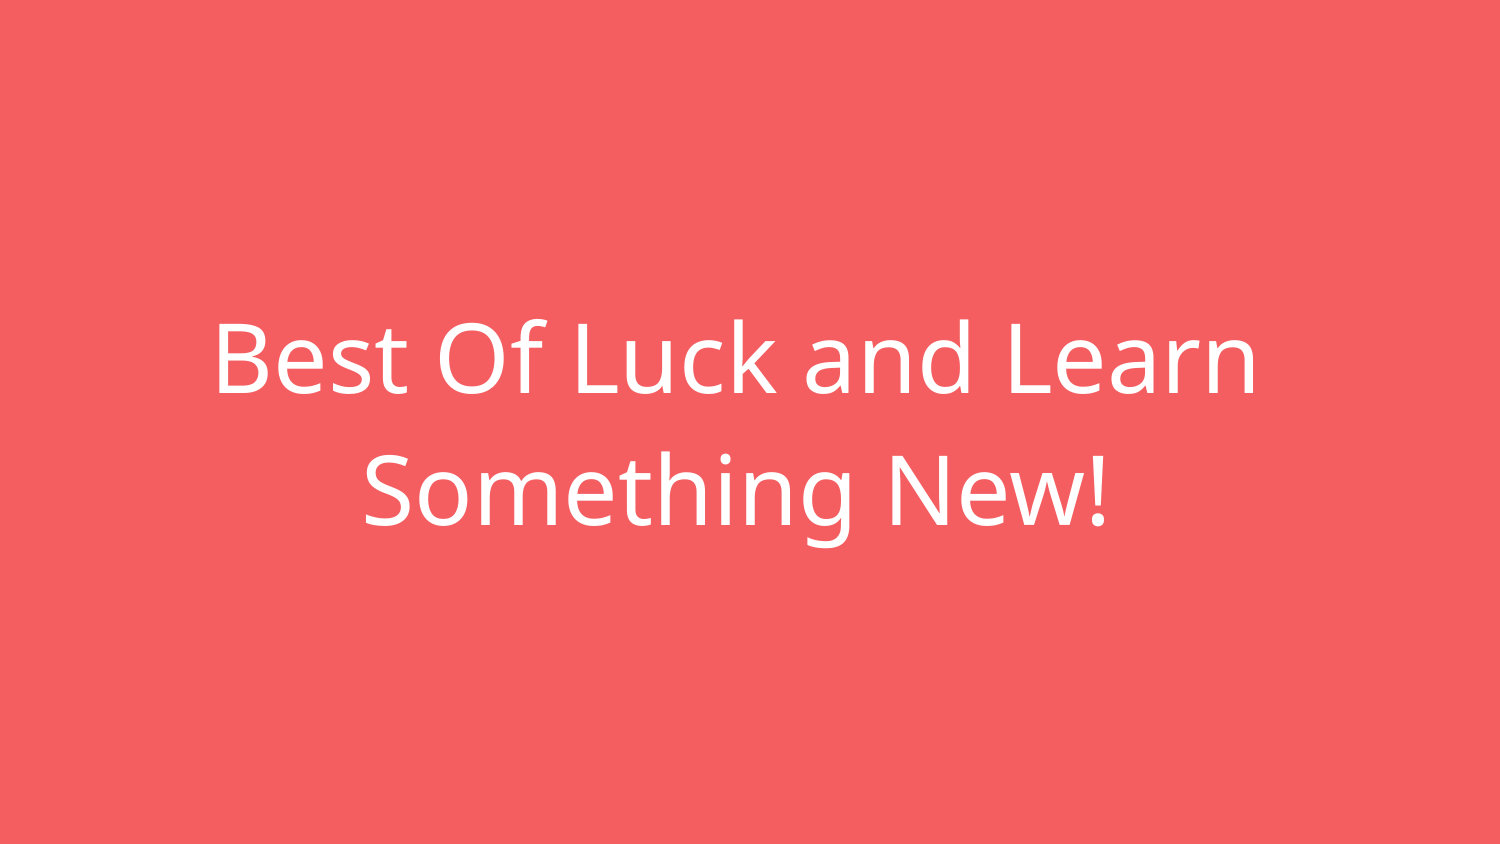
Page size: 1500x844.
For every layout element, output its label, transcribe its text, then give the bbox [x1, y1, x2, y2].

title Best Of Luck and Learn Something New! [70, 274, 1404, 570]
